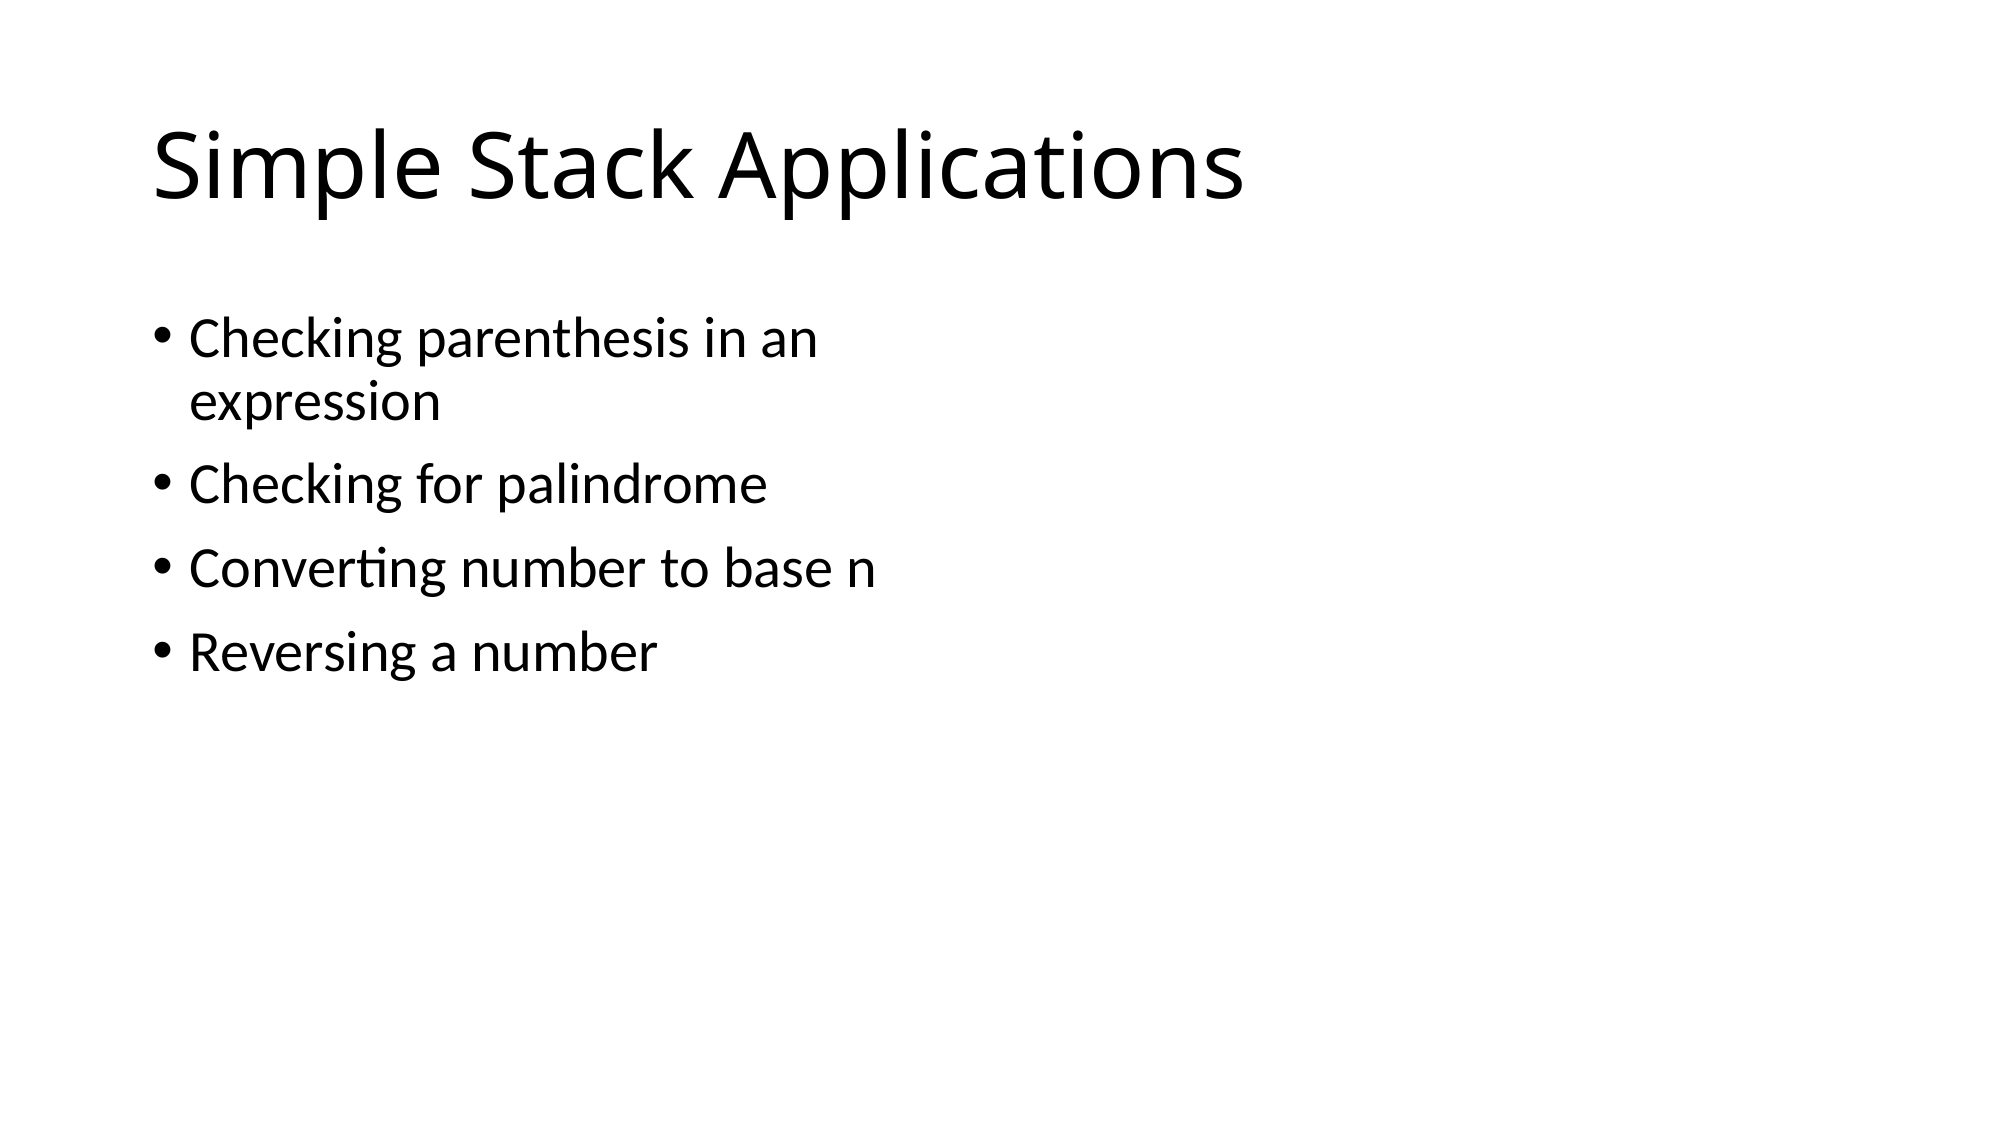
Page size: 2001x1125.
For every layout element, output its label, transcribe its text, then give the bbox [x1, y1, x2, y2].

title Simple Stack Applications [137, 59, 1863, 278]
list Checking parenthesis in an expression Checking for palindrome Converting number to base n Reversing a number [137, 299, 988, 1014]
